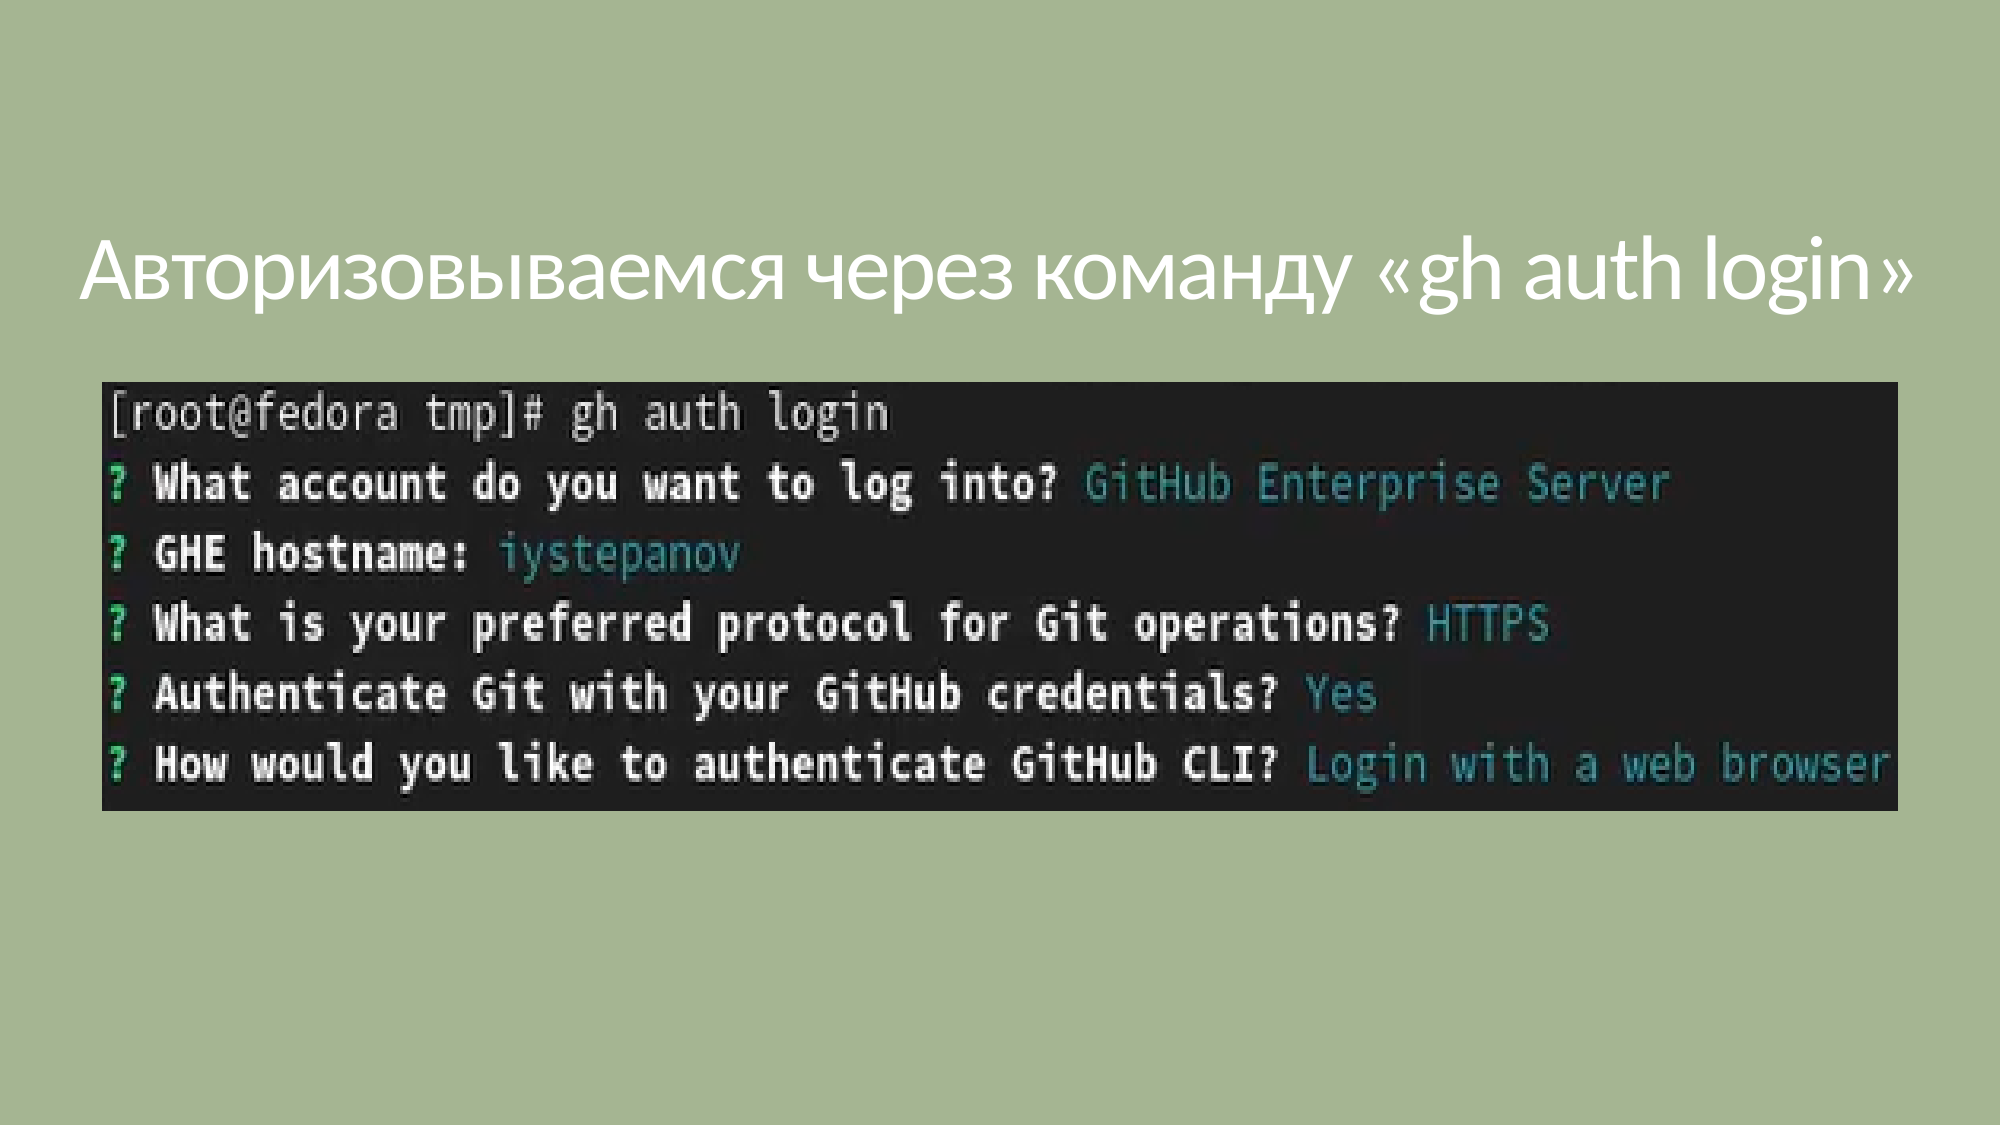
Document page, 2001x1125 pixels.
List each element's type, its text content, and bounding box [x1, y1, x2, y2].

title Авторизовываемся через команду «gh auth login» [41, 0, 1959, 460]
picture [101, 381, 1899, 811]
